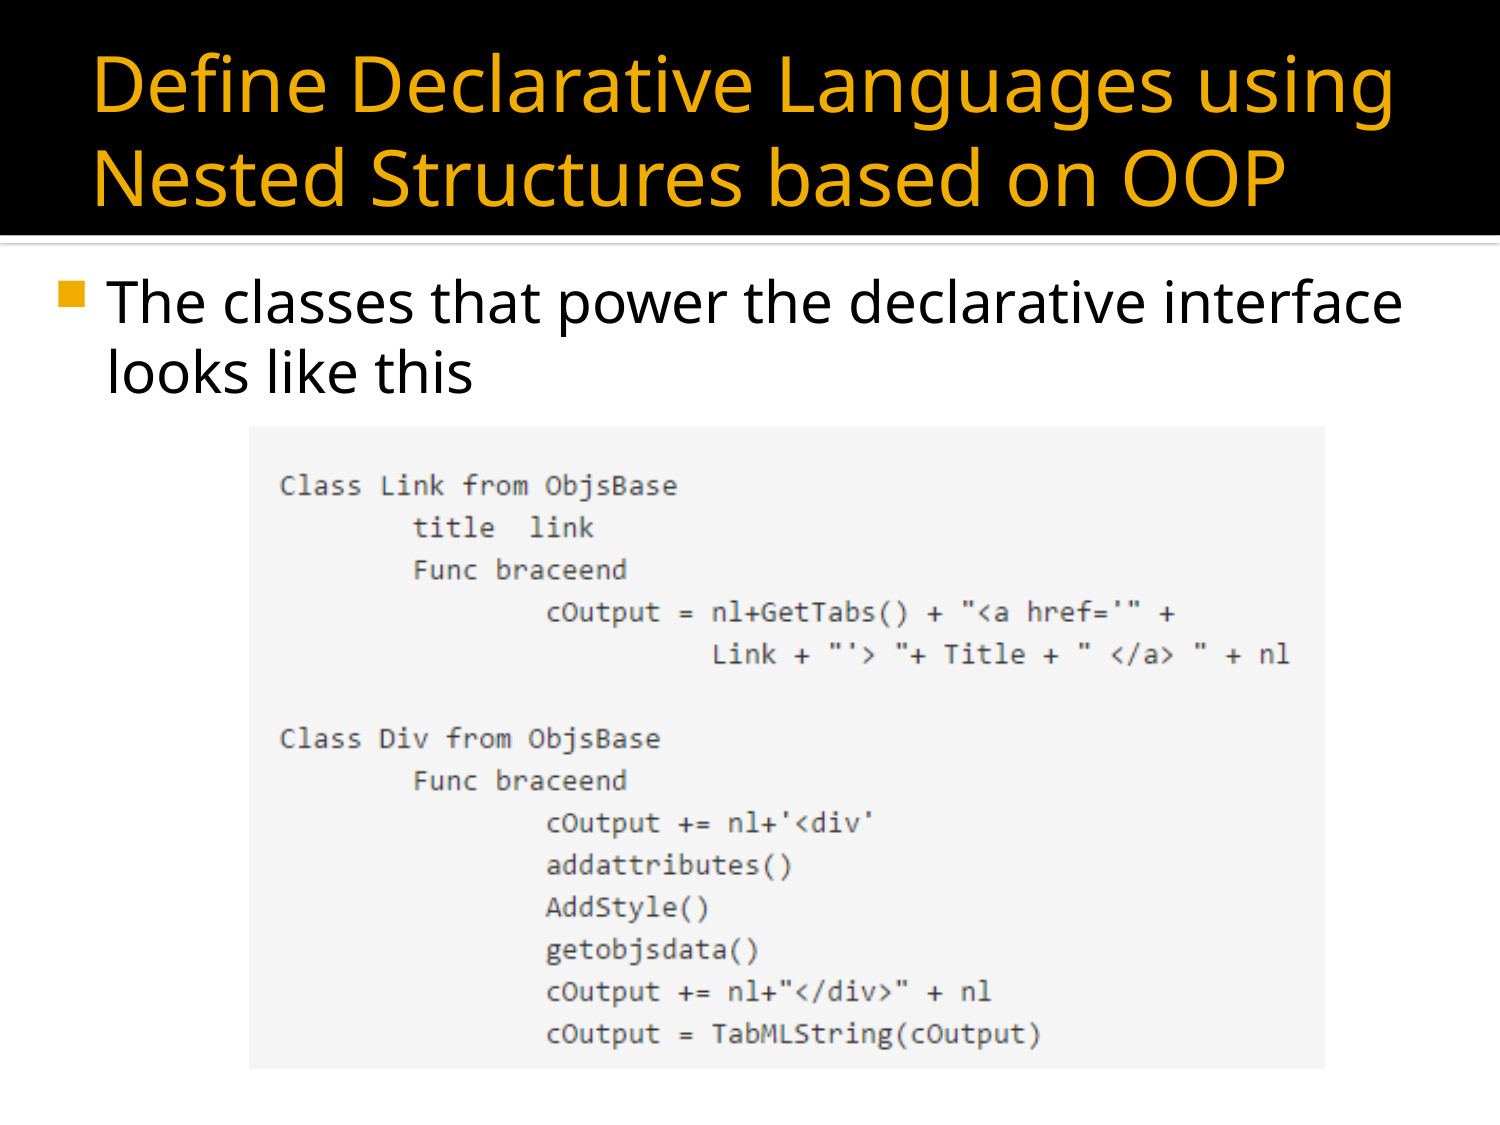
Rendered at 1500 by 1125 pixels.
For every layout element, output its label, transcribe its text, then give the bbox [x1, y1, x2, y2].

picture [249, 425, 1325, 1069]
list The classes that power the declarative interface looks like this [24, 249, 1463, 1050]
title Define Declarative Languages using Nested Structures based on OOP [75, 25, 1425, 231]
